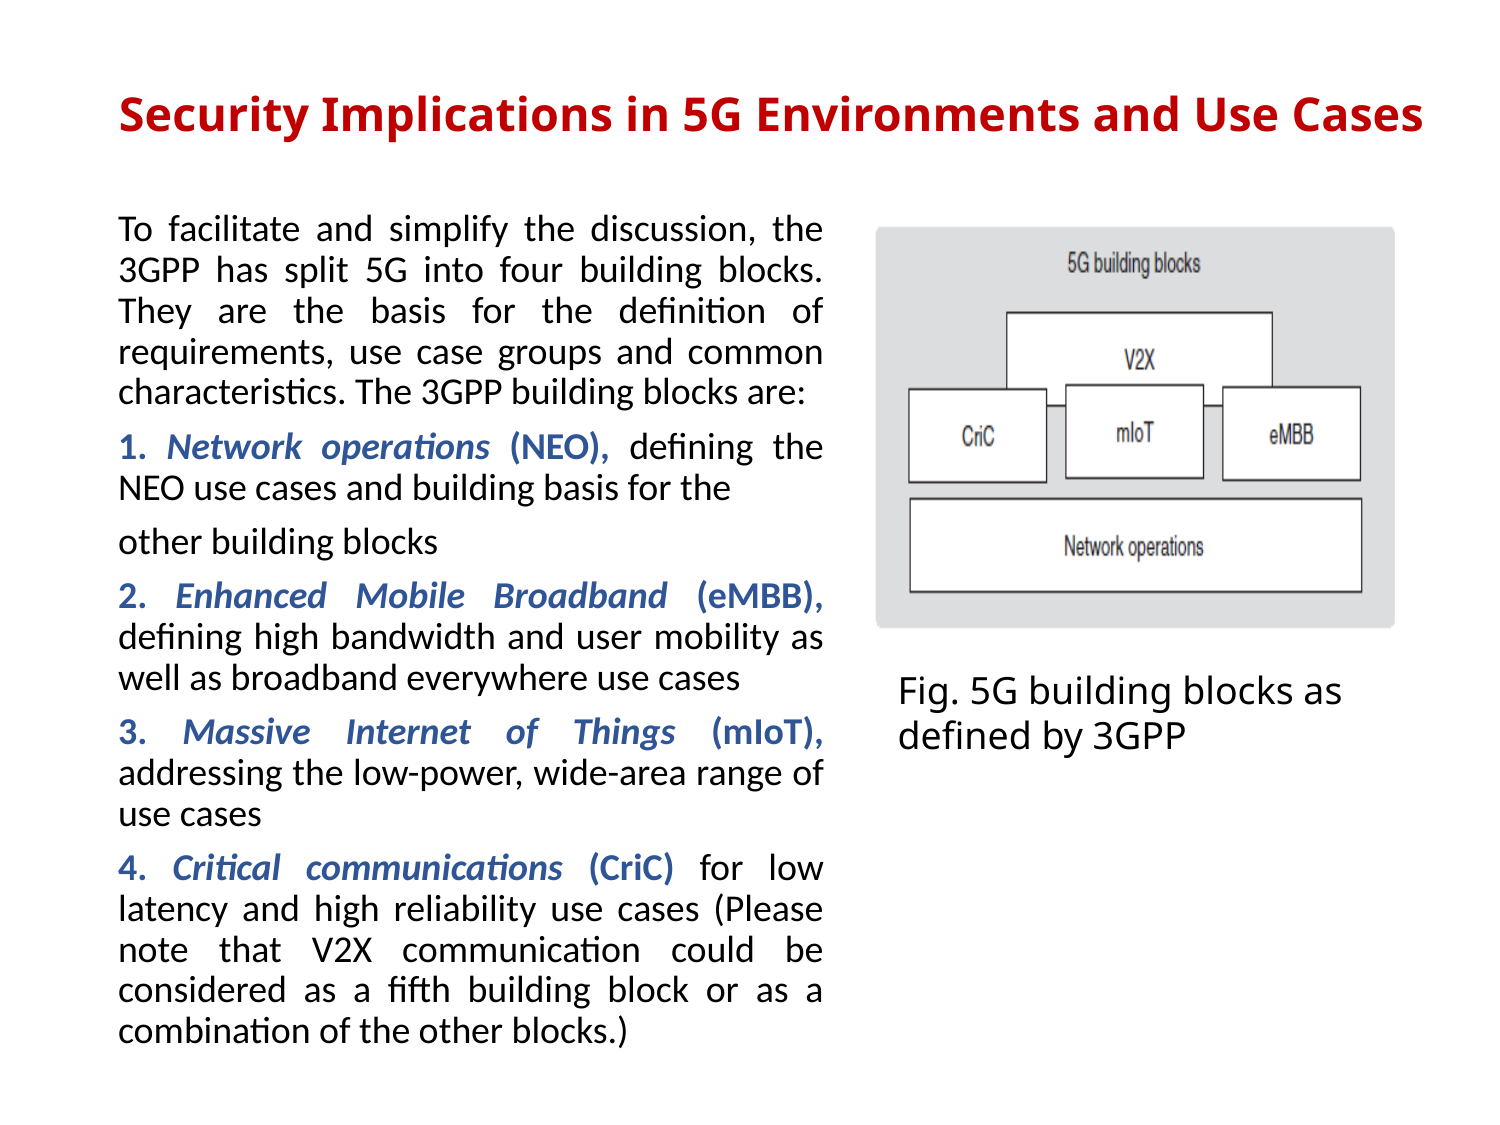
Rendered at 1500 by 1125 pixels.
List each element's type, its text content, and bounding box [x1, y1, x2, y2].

picture [865, 215, 1401, 641]
title Security Implications in 5G Environments and Use Cases [103, 59, 1442, 174]
text_box Fig. 5G building blocks as defined by 3GPP [882, 659, 1401, 764]
list To facilitate and simplify the discussion, the 3GPP has split 5G into four building blocks. They are the basis for the definition of requirements, use case groups and common characteristics. The 3GPP building blocks are: 1. Network operations (NEO), defining the NEO use cases and building basis for the other building blocks 2. Enhanced Mobile Broadband (eMBB), defining high bandwidth and user mobility as well as broadband everywhere use cases 3. Massive Internet of Things (mIoT), addressing the low-power, wide-area range of use cases 4. Critical communications (CriC) for low latency and high reliability use cases (Please note that V2X communication could be considered as a fifth building block or as a combination of the other blocks.) [103, 201, 839, 1081]
